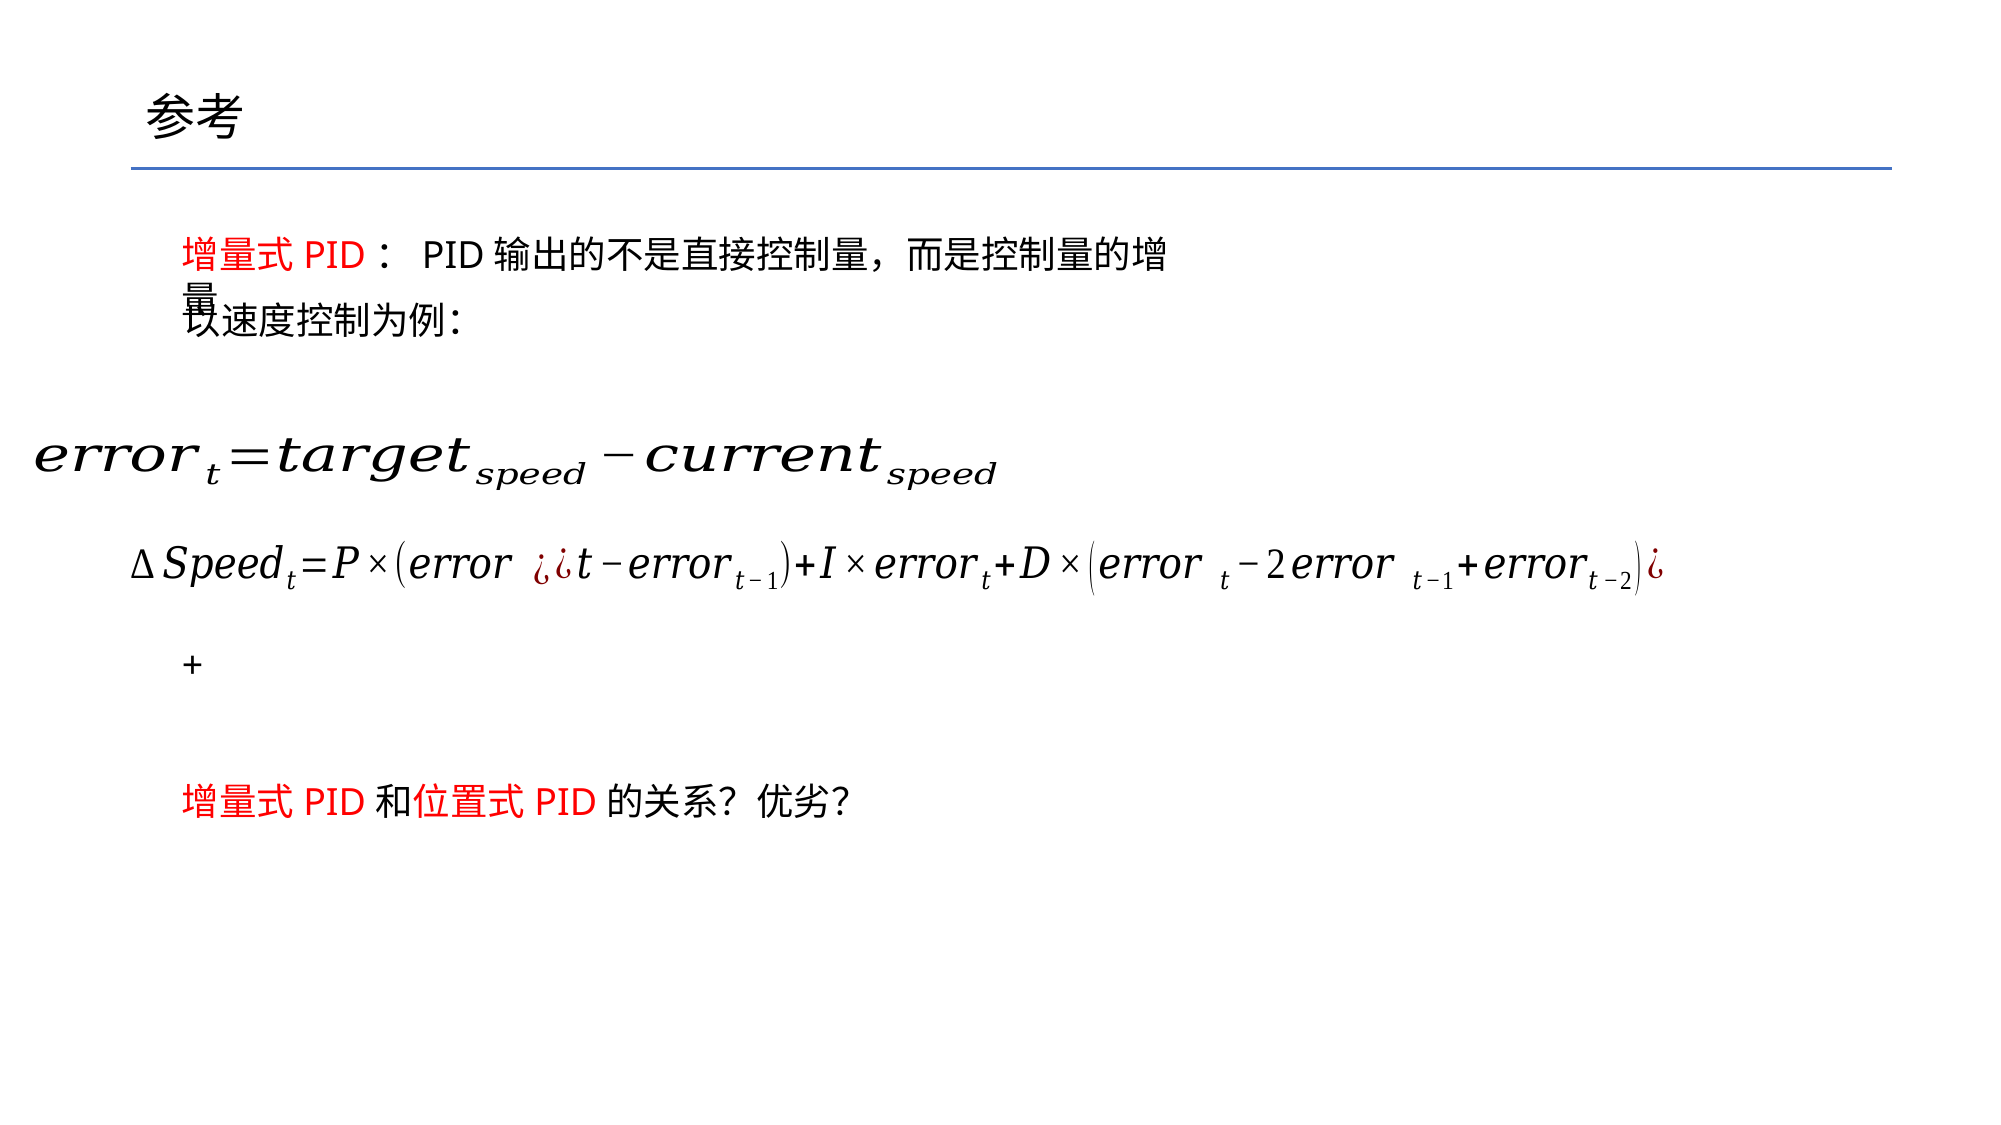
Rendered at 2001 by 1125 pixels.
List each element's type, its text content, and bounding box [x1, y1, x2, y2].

text_box 增量式PID和位置式PID的关系？优劣？ [167, 770, 1218, 831]
text_box 以速度控制为例： [168, 289, 499, 350]
text_box 参考 [130, 78, 582, 154]
text_box 增量式PID：PID输出的不是直接控制量，而是控制量的增量 [167, 224, 1218, 329]
